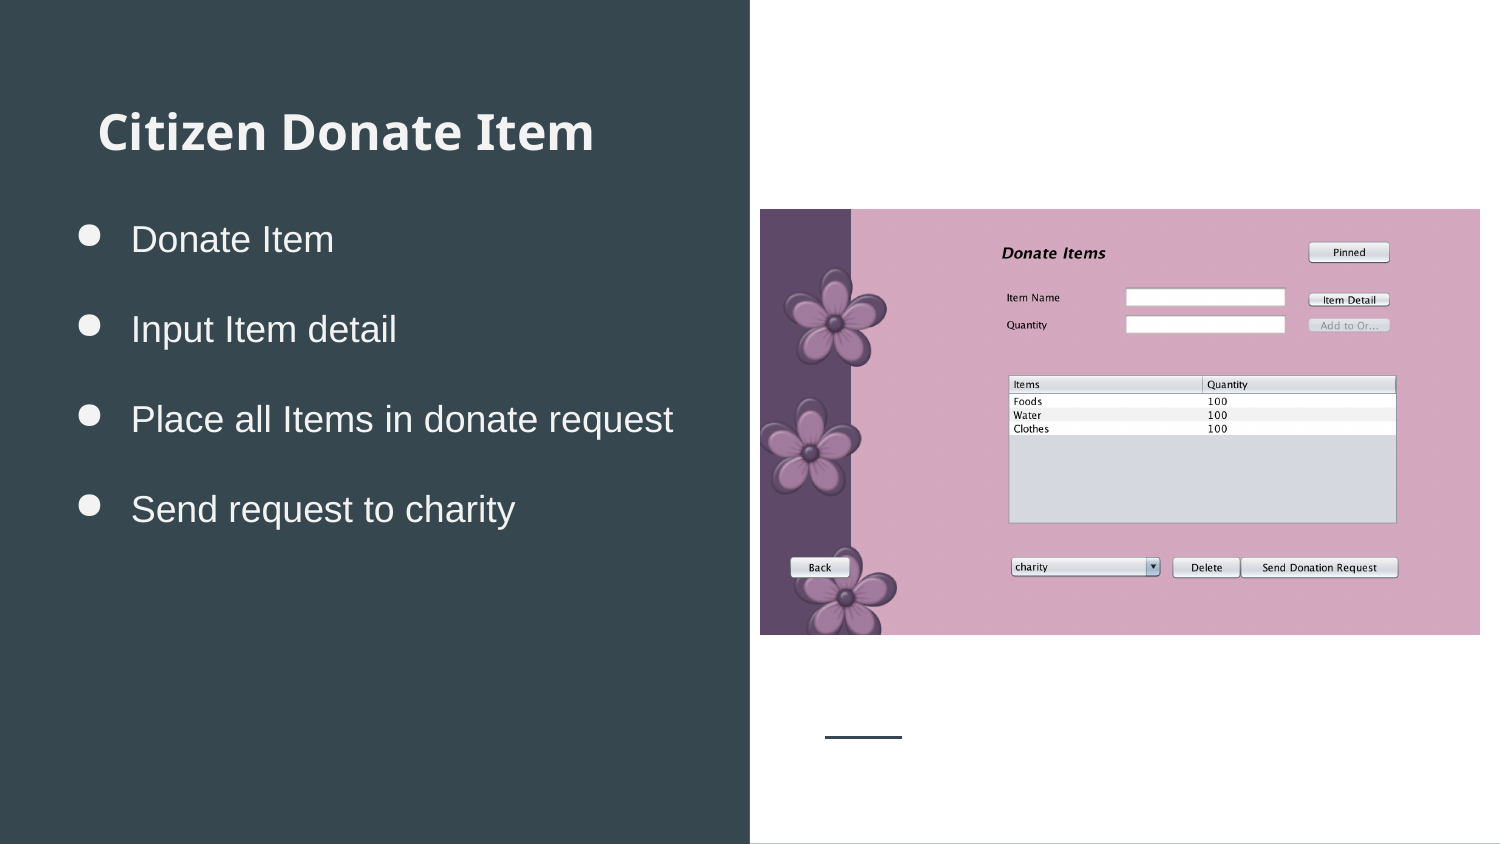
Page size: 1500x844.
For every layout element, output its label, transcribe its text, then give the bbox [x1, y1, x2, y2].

text_box Donate Item Input Item detail Place all Items in donate request Send request to charity [40, 200, 735, 762]
text_box Citizen Donate Item [82, 85, 669, 186]
picture [760, 209, 1480, 635]
